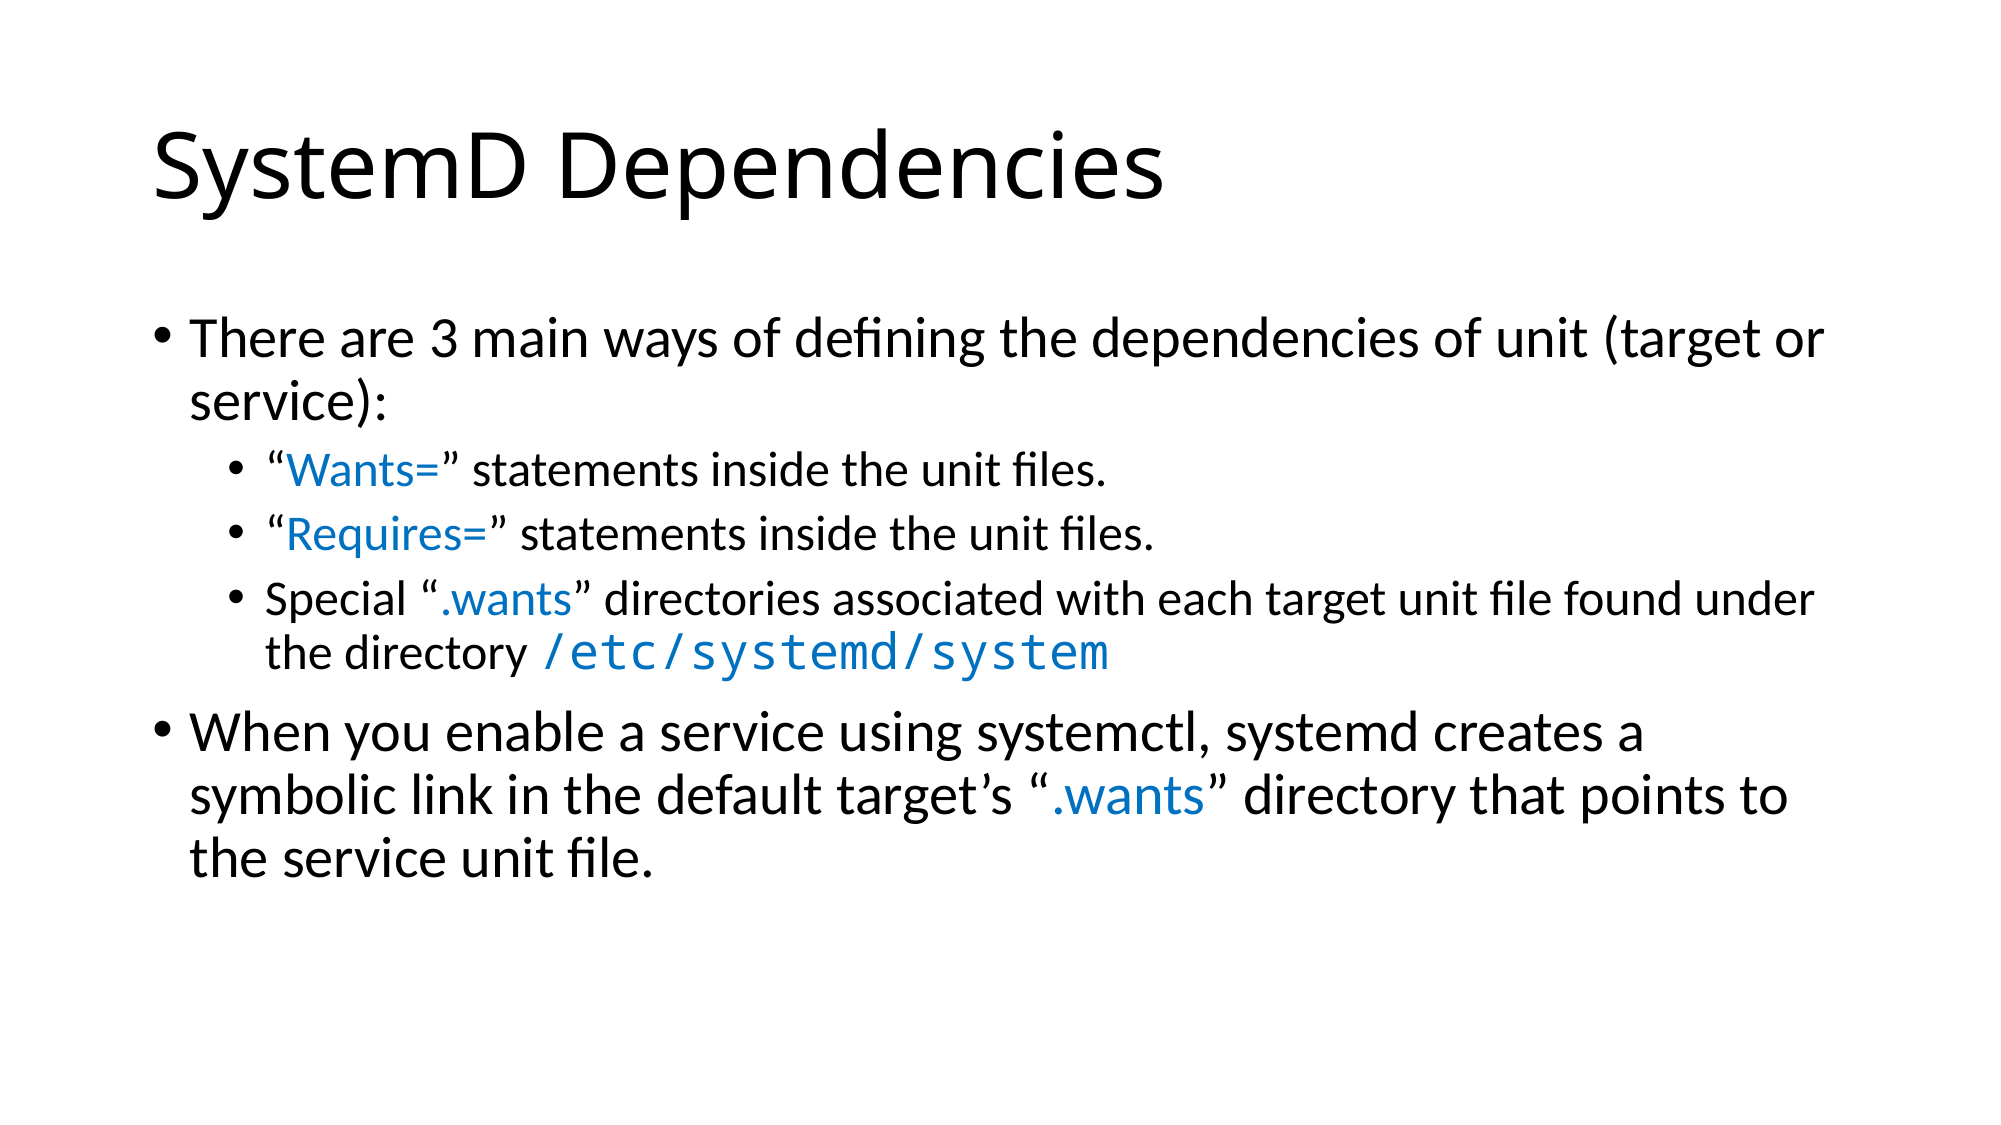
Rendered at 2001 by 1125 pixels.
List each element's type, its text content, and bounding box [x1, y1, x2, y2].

list There are 3 main ways of defining the dependencies of unit (target or service): “Wants=” statements inside the unit files. “Requires=” statements inside the unit files. Special “.wants” directories associated with each target unit file found under the directory /etc/systemd/system When you enable a service using systemctl, systemd creates a symbolic link in the default target’s “.wants” directory that points to the service unit file. [137, 299, 1863, 1014]
title SystemD Dependencies [137, 59, 1863, 278]
